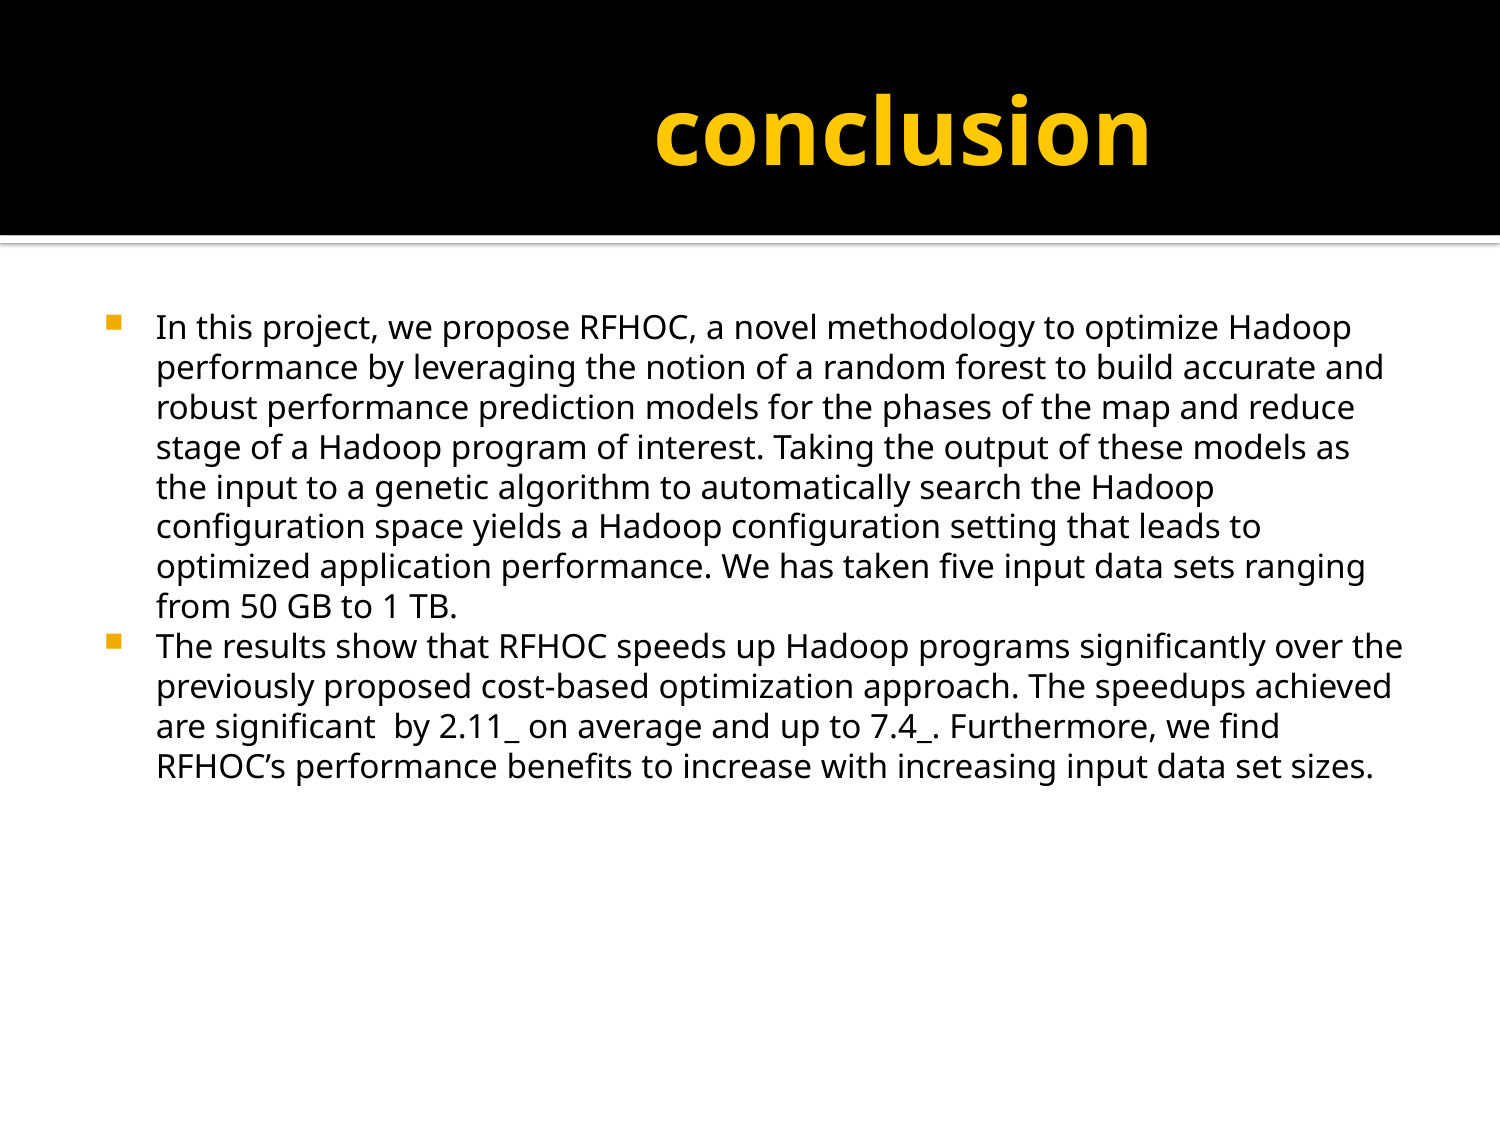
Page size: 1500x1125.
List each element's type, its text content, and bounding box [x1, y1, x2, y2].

title conclusion [75, 25, 1425, 231]
list In this project, we propose RFHOC, a novel methodology to optimize Hadoop performance by leveraging the notion of a random forest to build accurate and robust performance prediction models for the phases of the map and reduce stage of a Hadoop program of interest. Taking the output of these models as the input to a genetic algorithm to automatically search the Hadoop configuration space yields a Hadoop configuration setting that leads to optimized application performance. We has taken five input data sets ranging from 50 GB to 1 TB. The results show that RFHOC speeds up Hadoop programs significantly over the previously proposed cost-based optimization approach. The speedups achieved are significant by 2.11_ on average and up to 7.4_. Furthermore, we find RFHOC’s performance benefits to increase with increasing input data set sizes. [74, 290, 1426, 1051]
